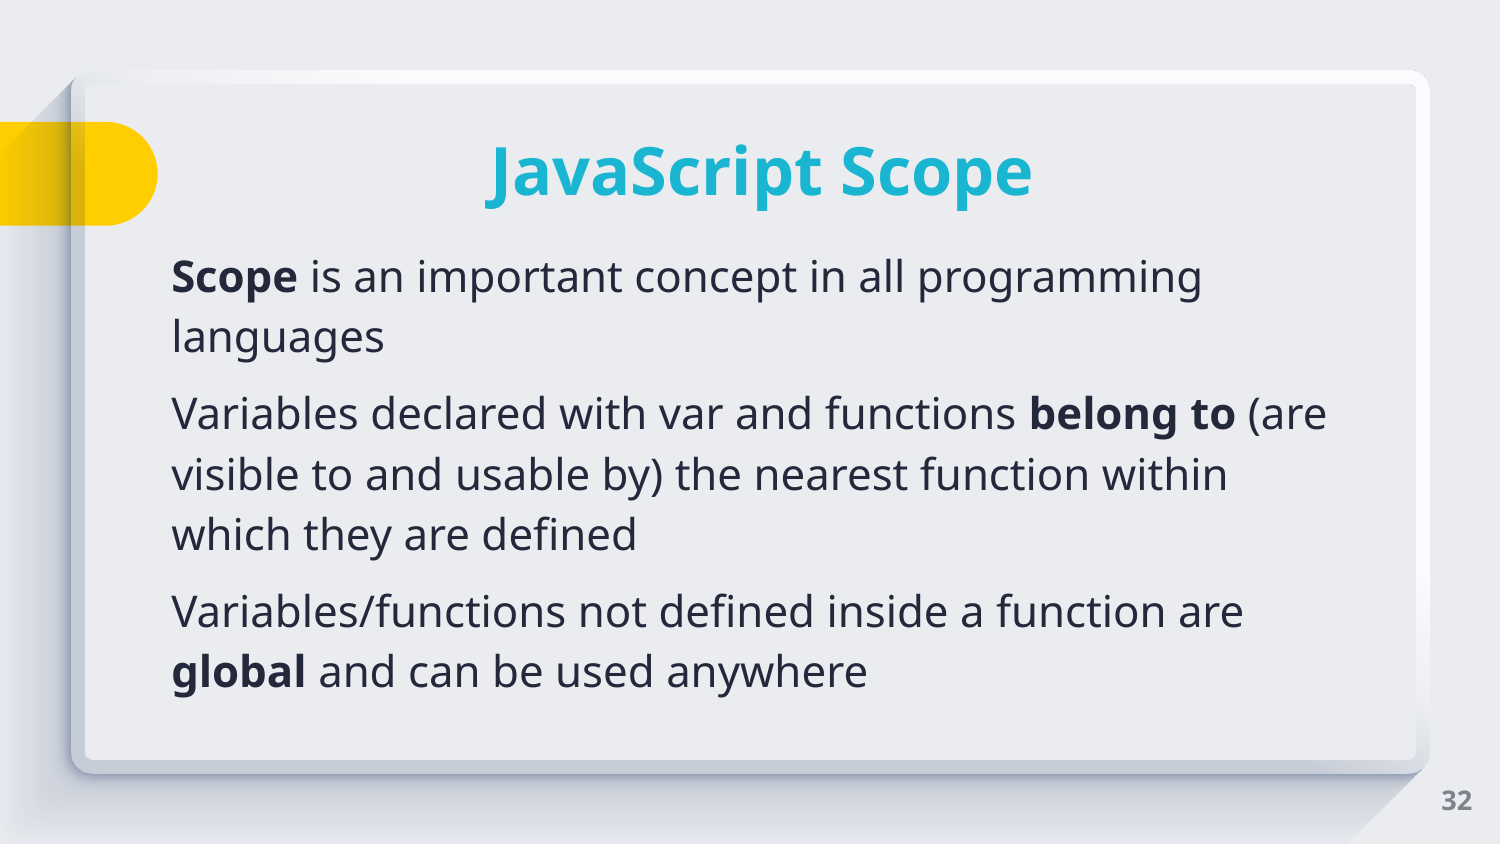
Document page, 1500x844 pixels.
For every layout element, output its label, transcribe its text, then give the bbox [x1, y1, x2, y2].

slide_number ‹#› [1414, 759, 1500, 844]
title JavaScript Scope [171, 121, 1354, 226]
picture [0, 0, 1500, 844]
list Scope is an important concept in all programming languages Variables declared with var and functions belong to (are visible to and usable by) the nearest function within which they are defined Variables/functions not defined inside a function are global and can be used anywhere [171, 240, 1354, 694]
